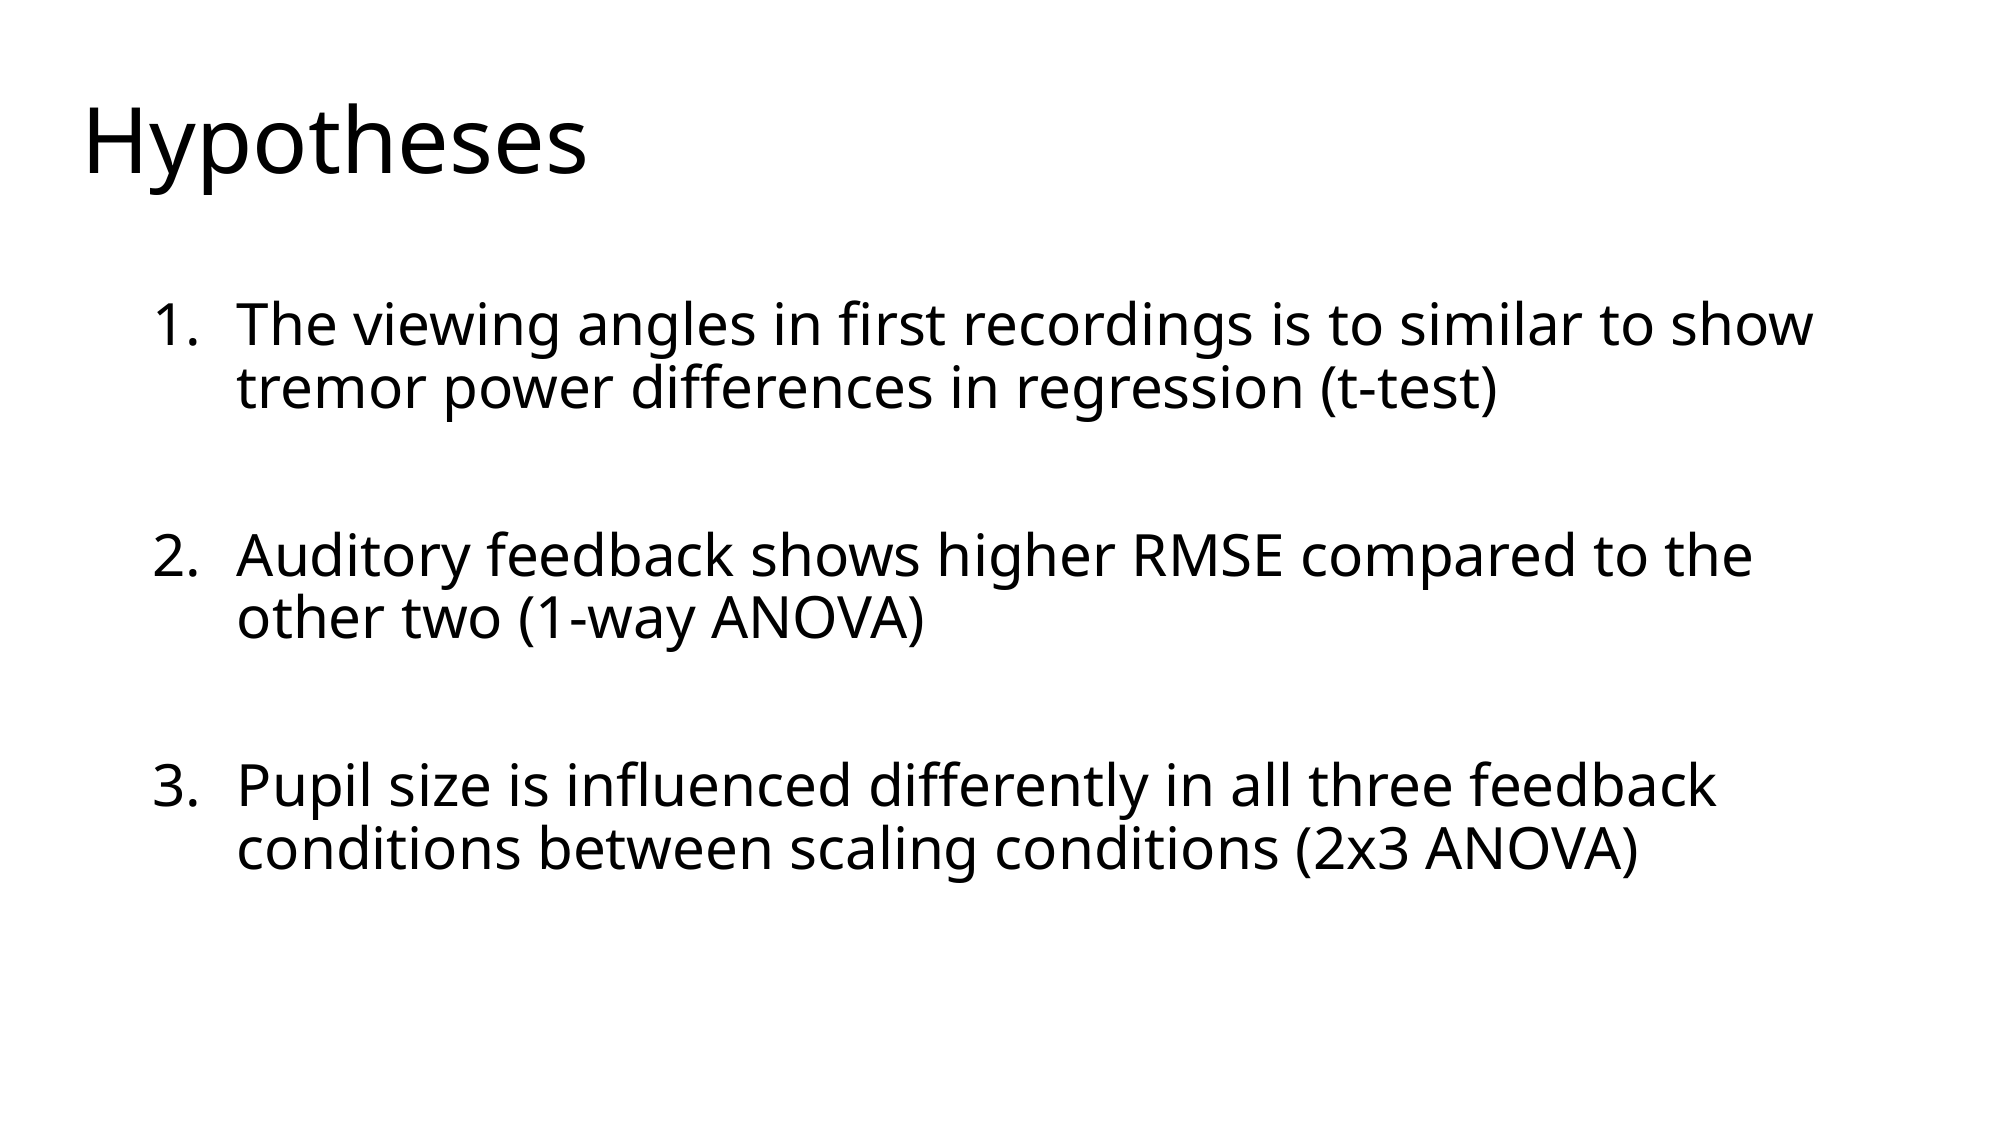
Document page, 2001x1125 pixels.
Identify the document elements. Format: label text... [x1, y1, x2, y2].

title Hypotheses [66, 34, 1792, 253]
list The viewing angles in first recordings is to similar to show tremor power differences in regression (t-test) Auditory feedback shows higher RMSE compared to the other two (1-way ANOVA) Pupil size is influenced differently in all three feedback conditions between scaling conditions (2x3 ANOVA) [137, 287, 1863, 1014]
